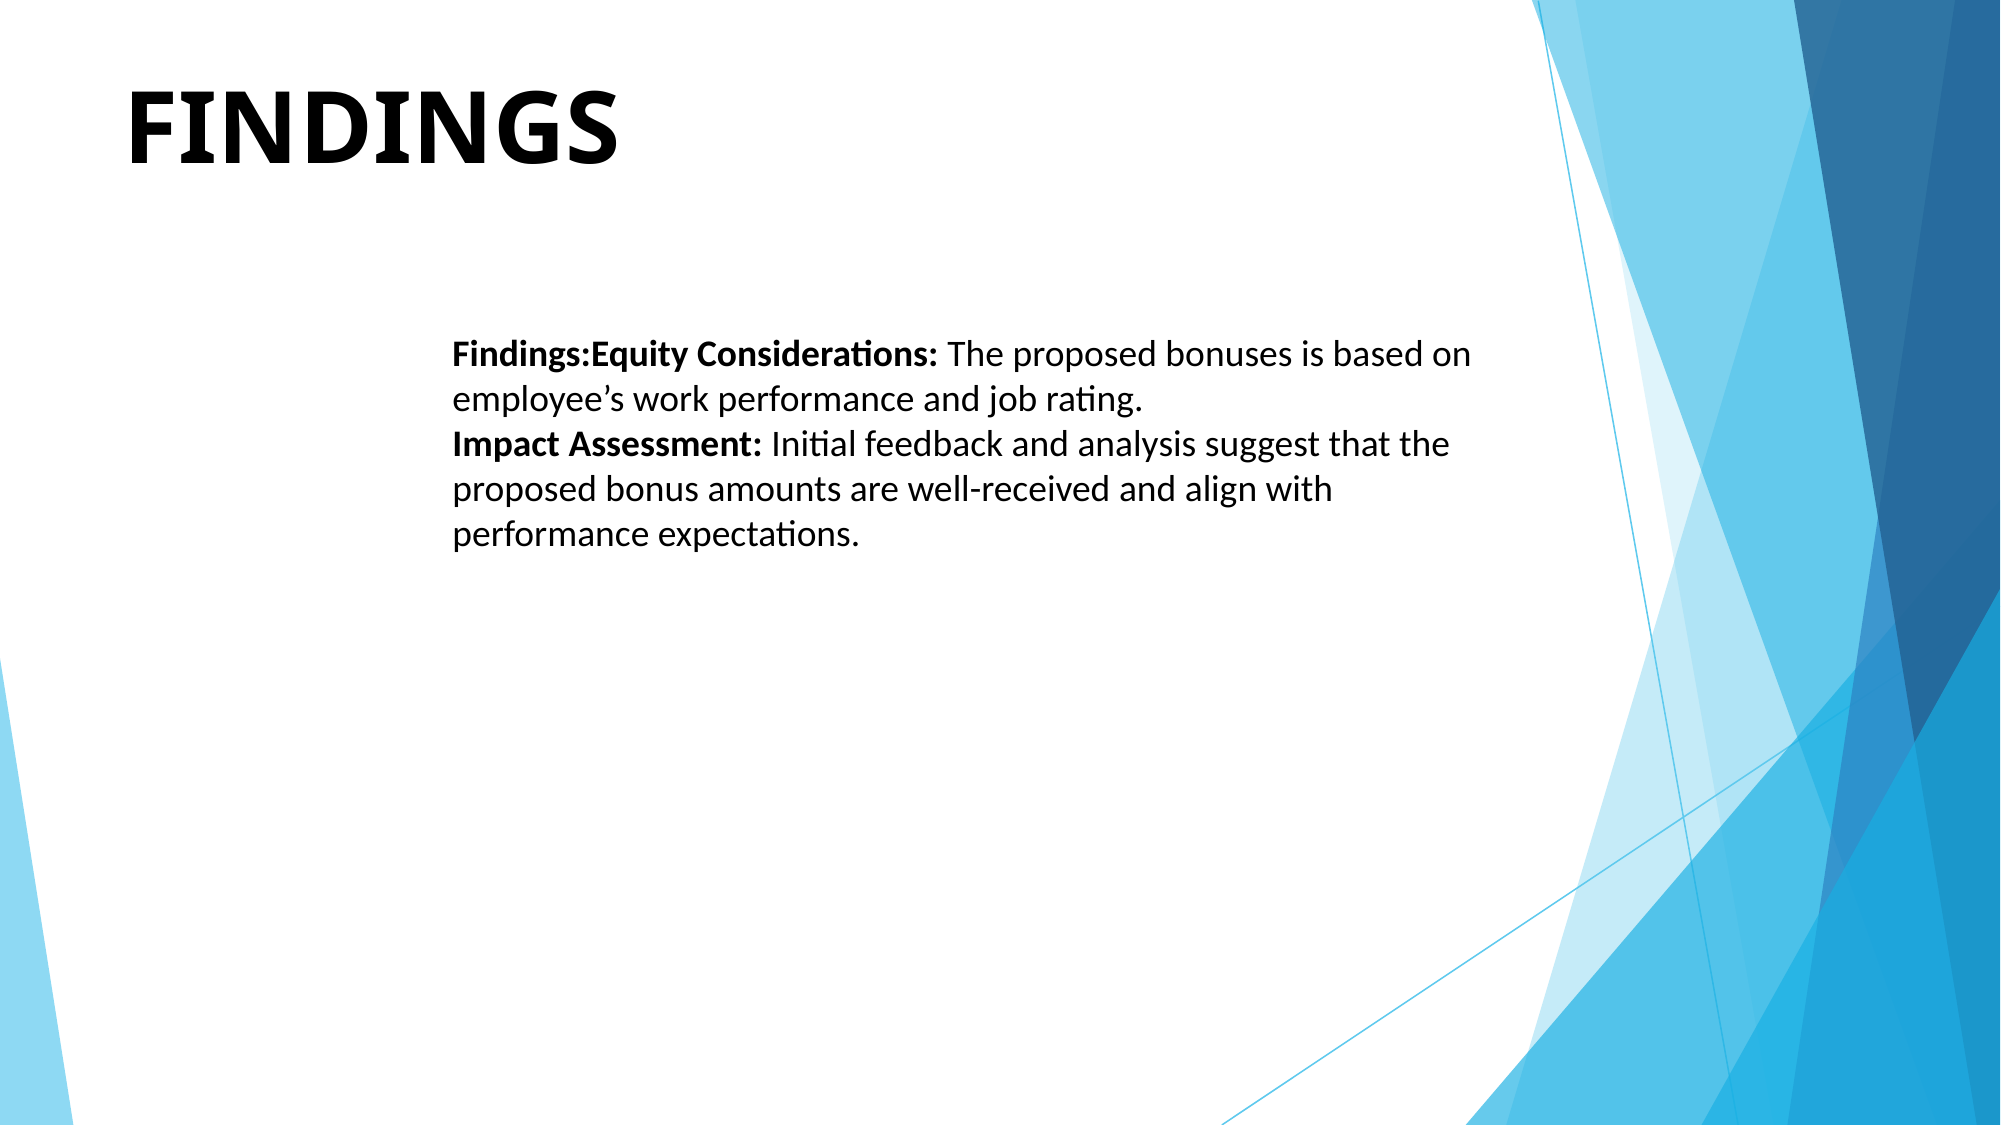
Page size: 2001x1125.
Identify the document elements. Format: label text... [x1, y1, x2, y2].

text_box Findings:Equity Considerations: The proposed bonuses is based on employee’s work performance and job rating. Impact Assessment: Initial feedback and analysis suggest that the proposed bonus amounts are well-received and align with performance expectations. [437, 321, 1513, 562]
title FINDINGS [123, 63, 1877, 188]
